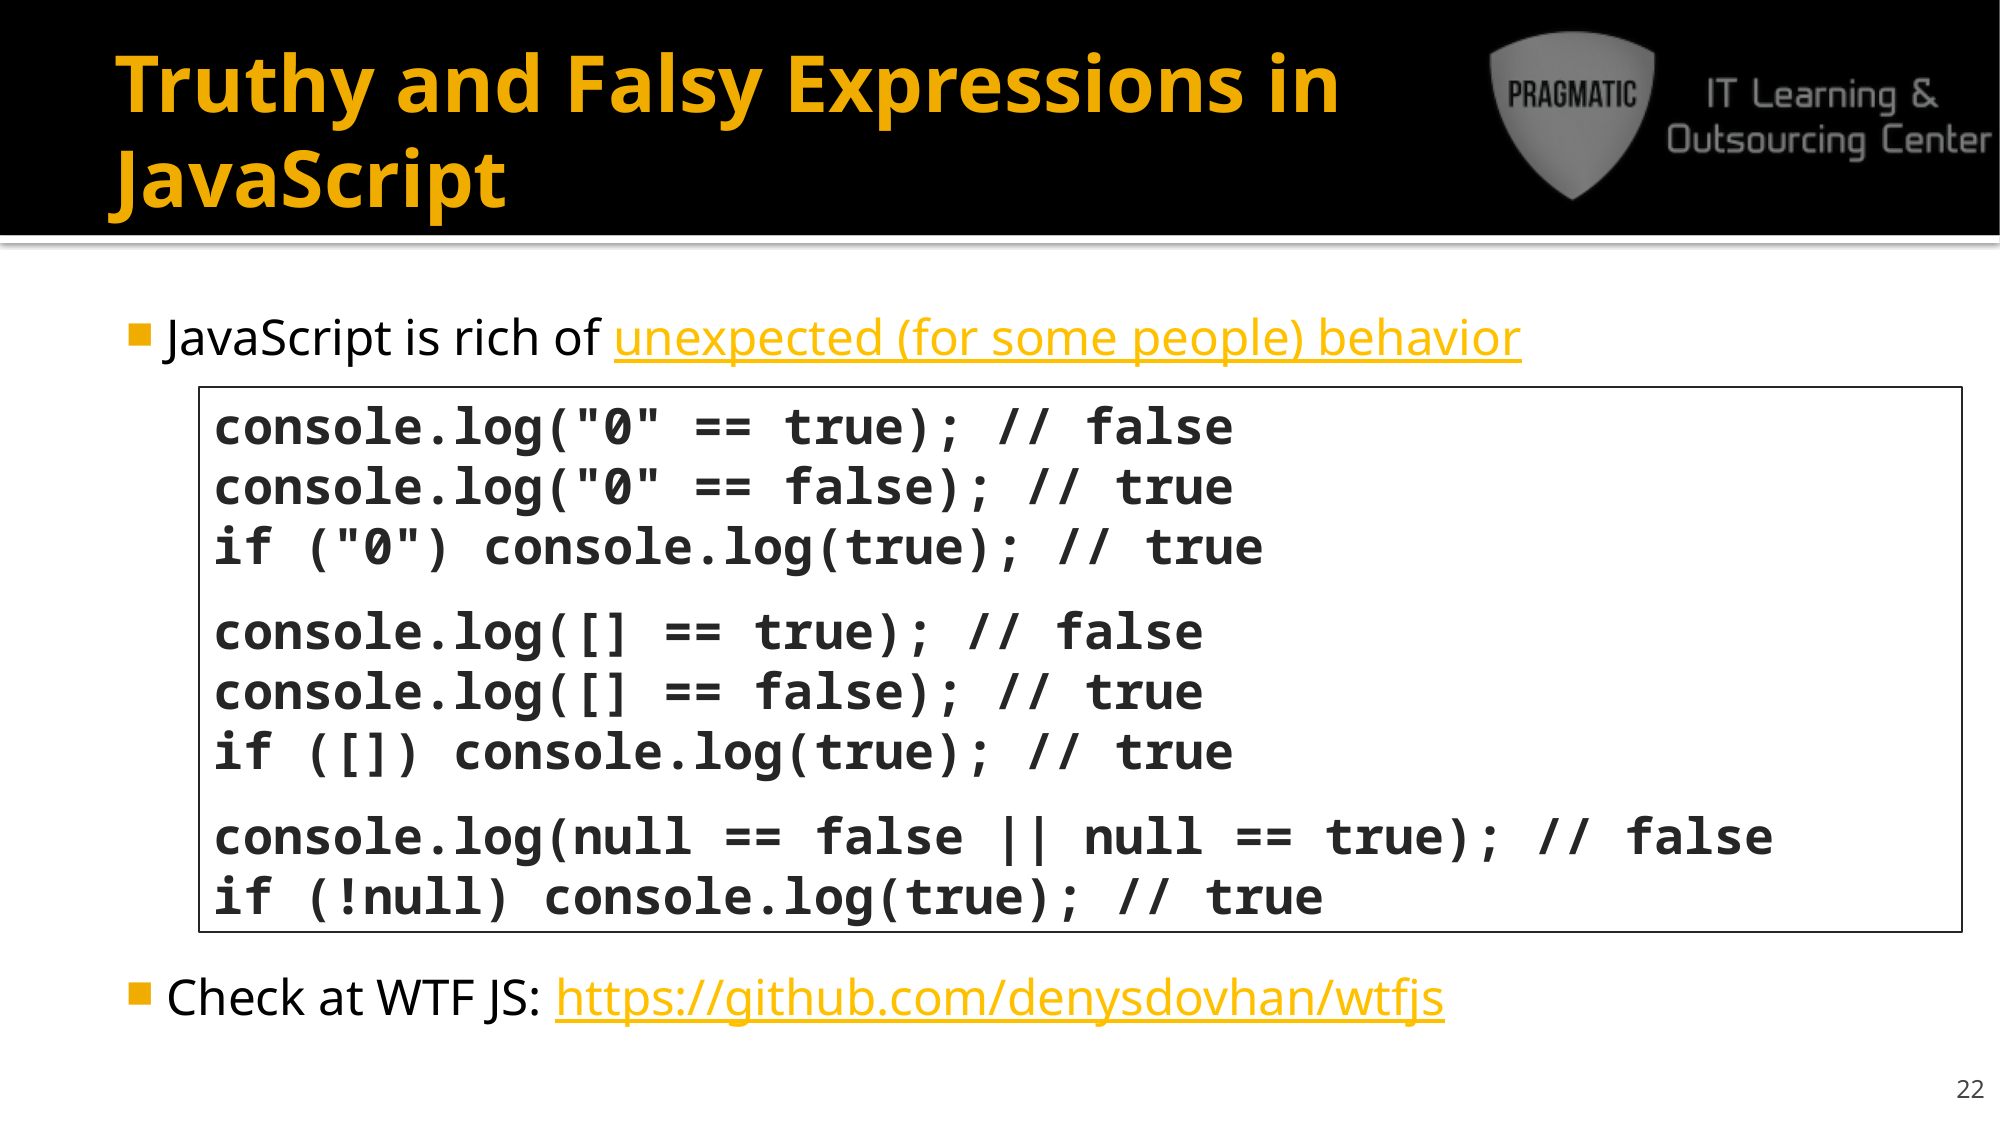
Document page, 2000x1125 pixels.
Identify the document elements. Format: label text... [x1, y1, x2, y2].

text_box console.log("0" == true); // false console.log("0" == false); // true if ("0") console.log(true); // true console.log([] == true); // false console.log([] == false); // true if ([]) console.log(true); // true console.log(null == false || null == true); // false if (!null) console.log(true); // true [199, 387, 1963, 933]
slide_number 22 [1839, 1062, 2000, 1108]
title Truthy and Falsy Expressions in JavaScript [99, 25, 1475, 231]
picture [1484, 24, 2000, 207]
list JavaScript is rich of unexpected (for some people) behavior Check at WTF JS: https://github.com/denysdovhan/wtfjs [99, 291, 1900, 1050]
